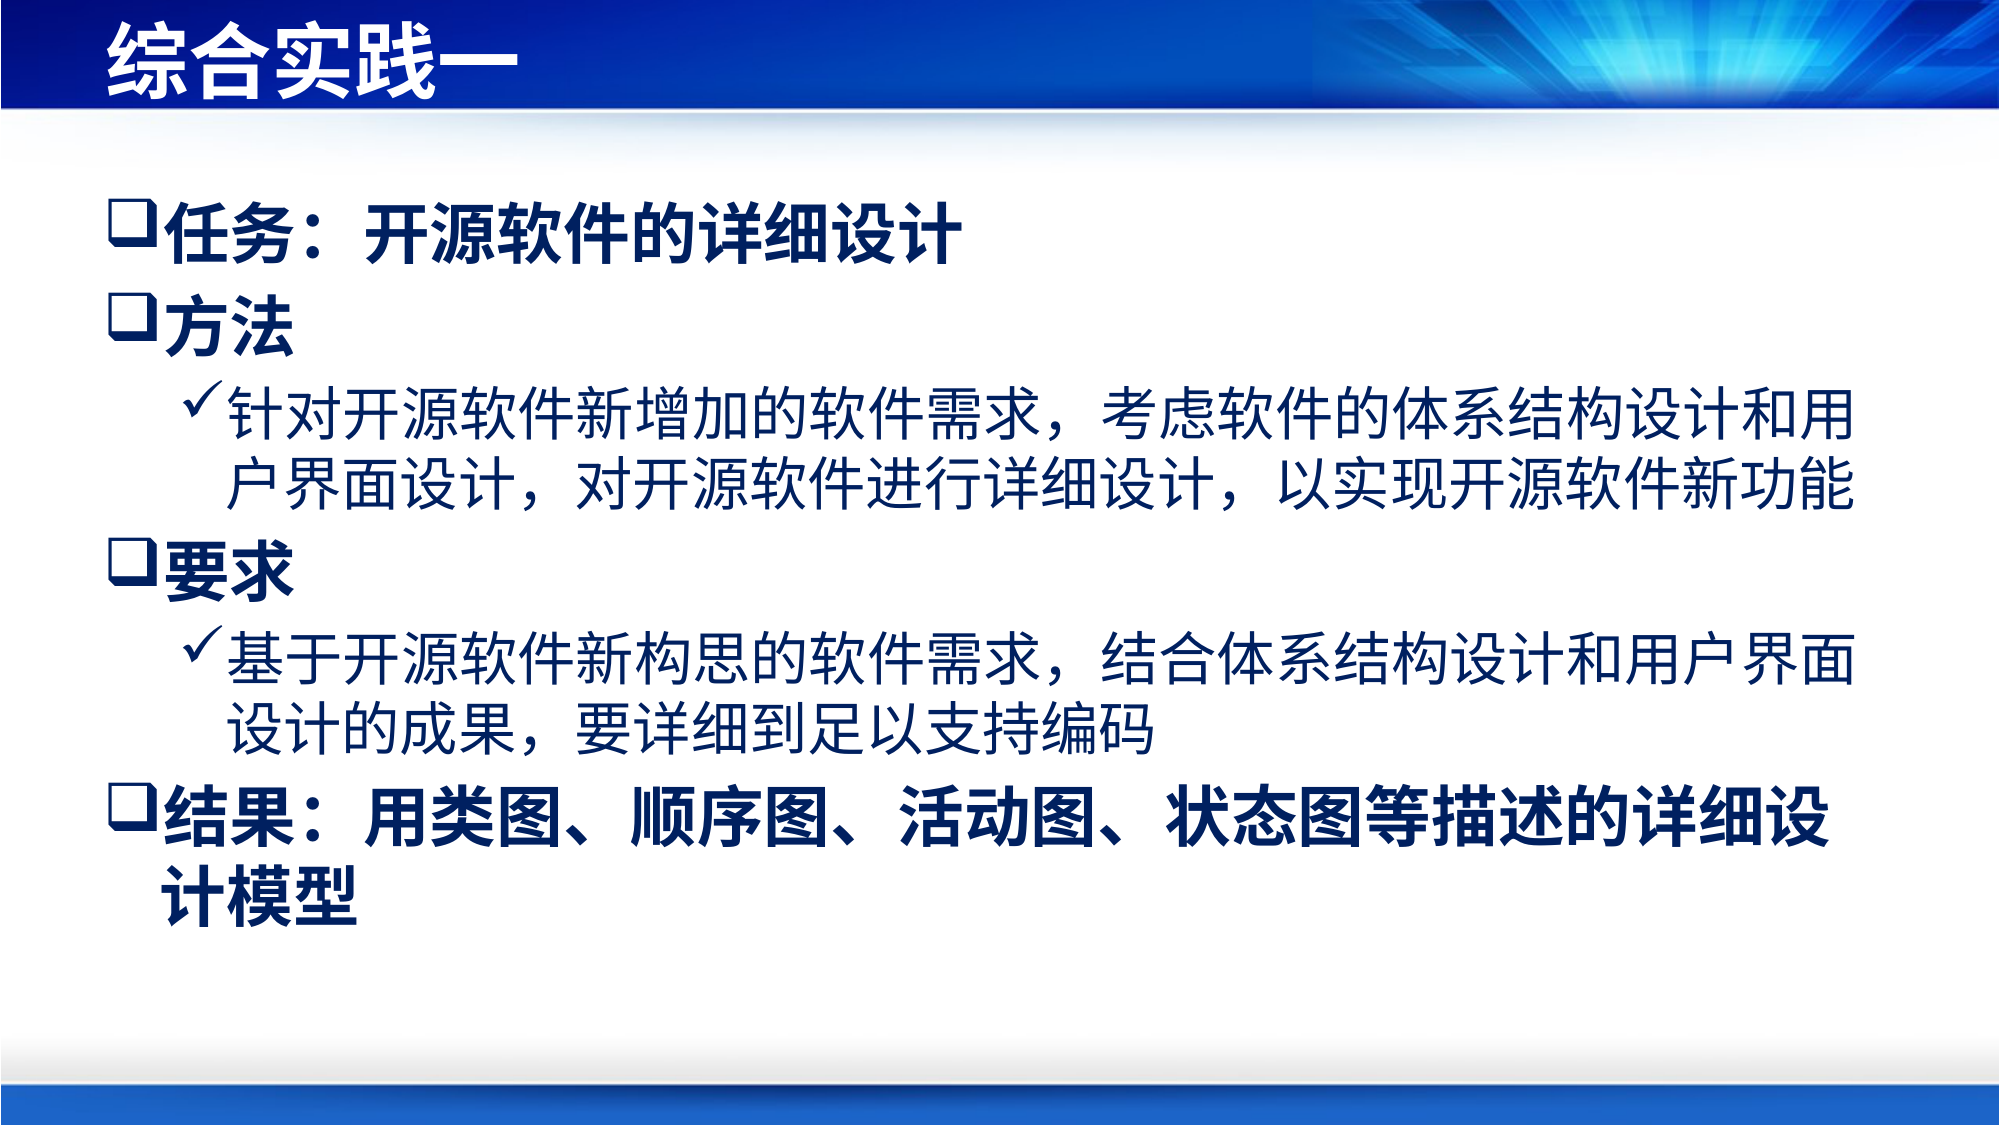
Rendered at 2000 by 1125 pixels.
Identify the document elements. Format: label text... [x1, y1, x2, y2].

title 综合实践一 [90, 1, 1880, 118]
picture [1, 0, 1999, 1125]
list 任务：开源软件的详细设计 方法 针对开源软件新增加的软件需求，考虑软件的体系结构设计和用户界面设计，对开源软件进行详细设计，以实现开源软件新功能 要求 基于开源软件新构思的软件需求，结合体系结构设计和用户界面设计的成果，要详细到足以支持编码 结果：用类图、顺序图、活动图、状态图等描述的详细设计模型 [88, 184, 1880, 1012]
